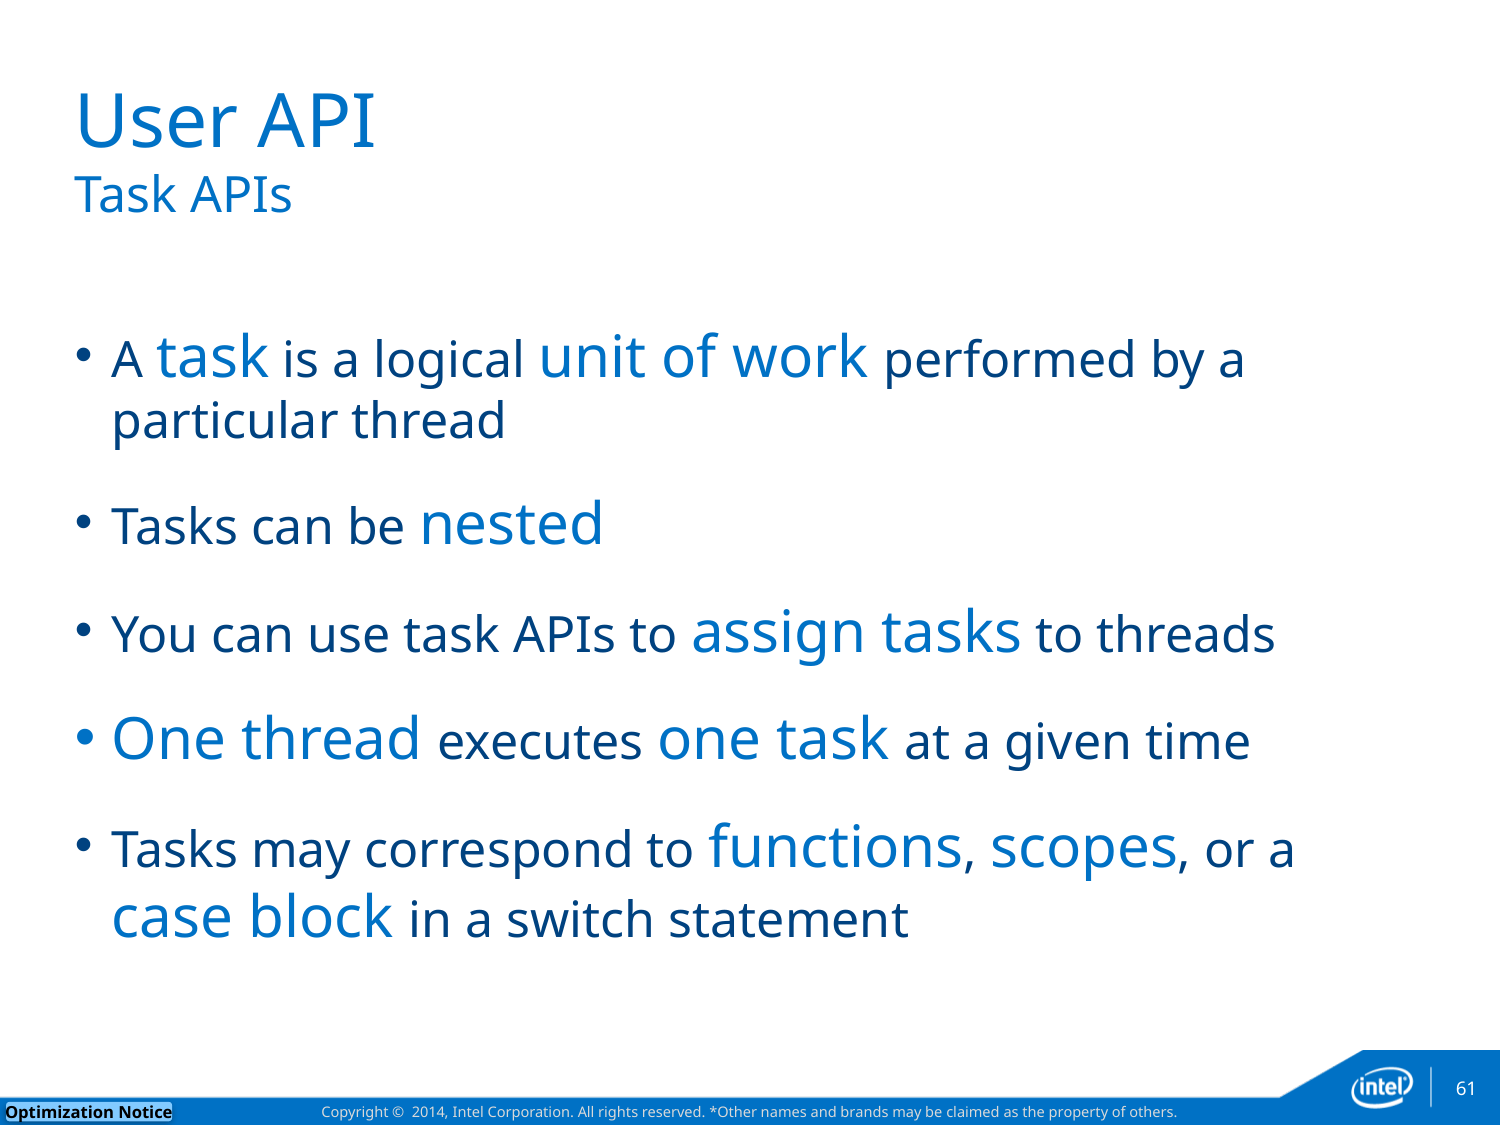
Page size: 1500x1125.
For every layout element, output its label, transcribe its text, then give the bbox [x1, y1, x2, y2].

picture [0, 1050, 1500, 1125]
list A task is a logical unit of work performed by a particular thread Tasks can be nested You can use task APIs to assign tasks to threads One thread executes one task at a given time Tasks may correspond to functions, scopes, or a case block in a switch statement [74, 319, 1427, 1060]
title User API Task APIs [74, 72, 1425, 261]
slide_number 61 [1127, 1059, 1478, 1119]
